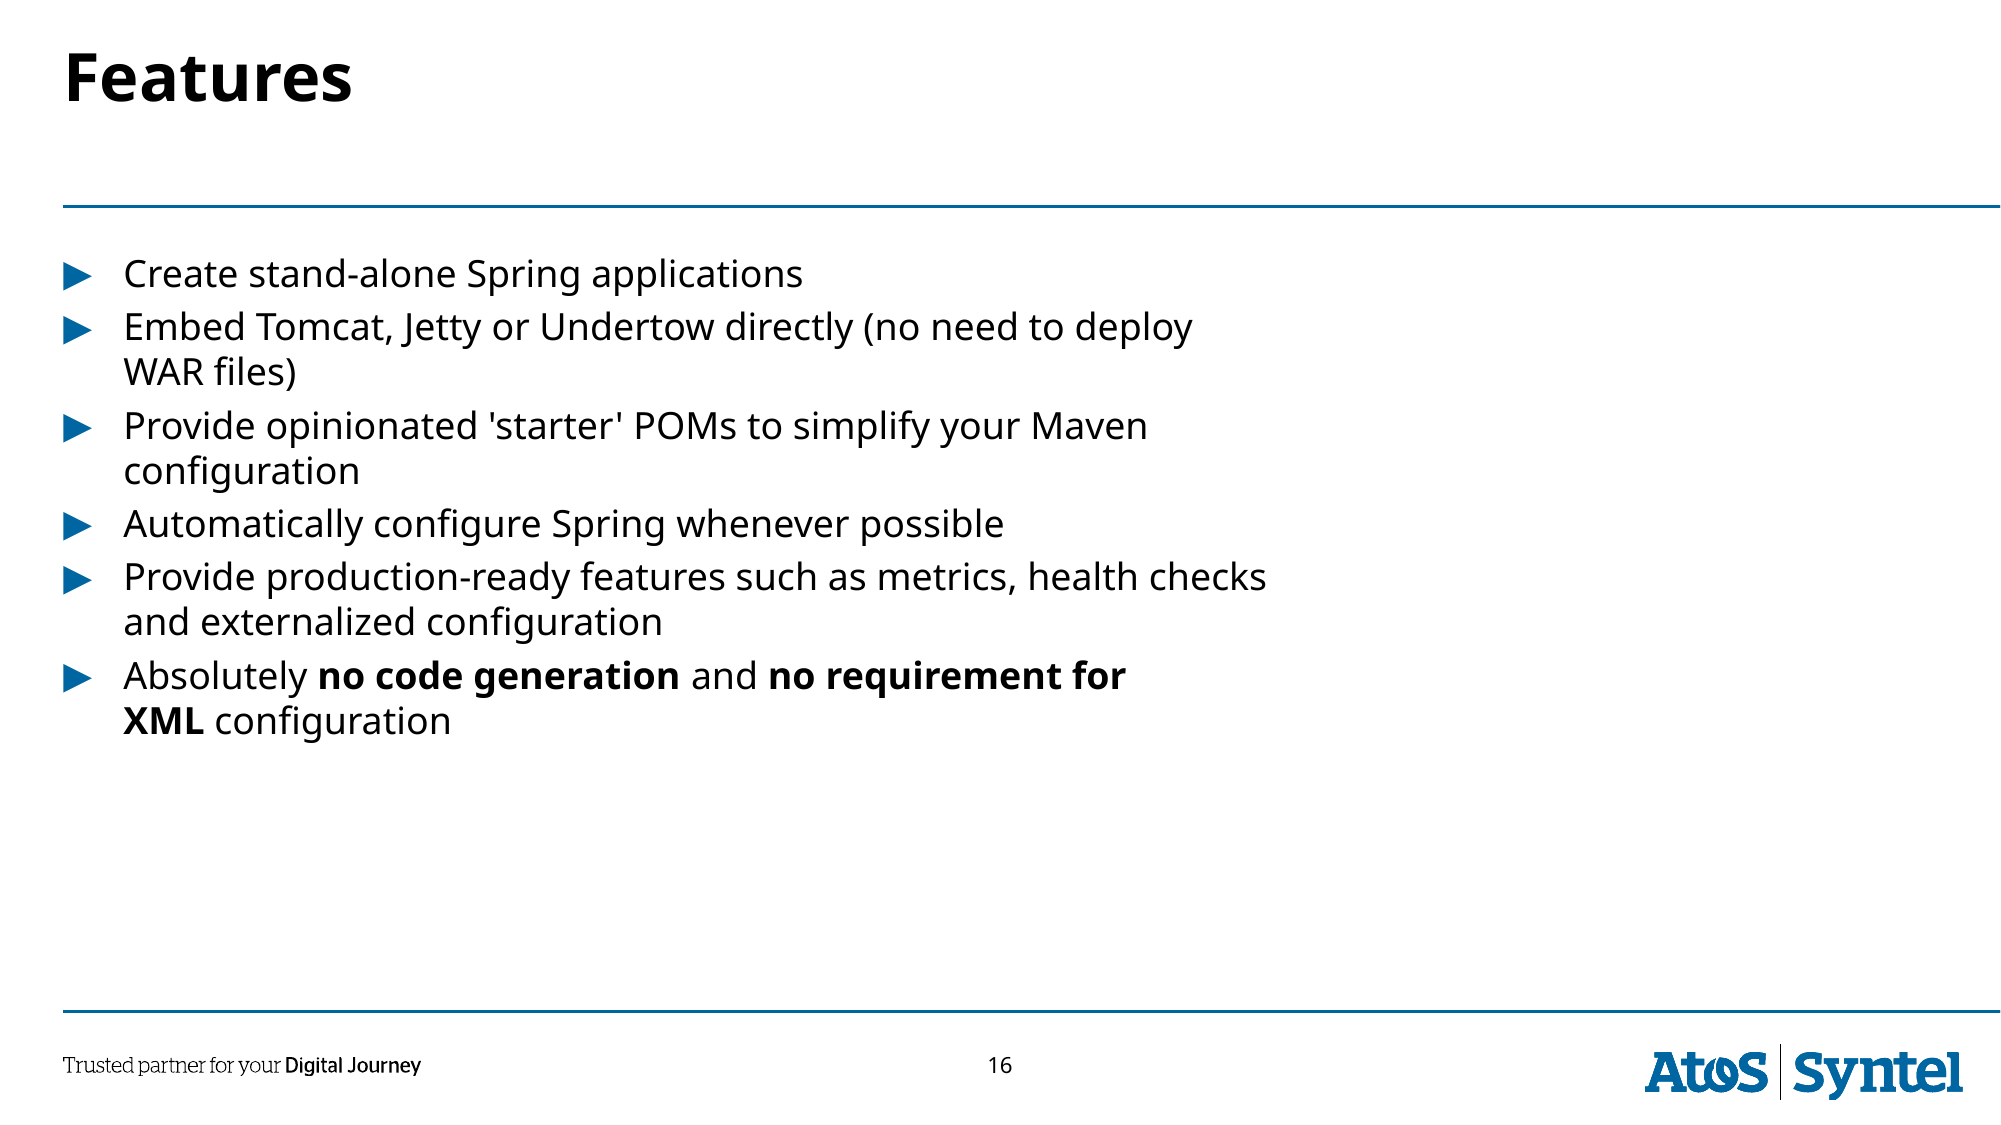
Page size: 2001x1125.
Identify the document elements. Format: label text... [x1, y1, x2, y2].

title Features [63, 26, 1961, 185]
list Create stand-alone Spring applications Embed Tomcat, Jetty or Undertow directly (no need to deploy WAR files) Provide opinionated 'starter' POMs to simplify your Maven configuration Automatically configure Spring whenever possible Provide production-ready features such as metrics, health checks and externalized configuration Absolutely no code generation and no requirement for XML configuration [63, 249, 1279, 816]
